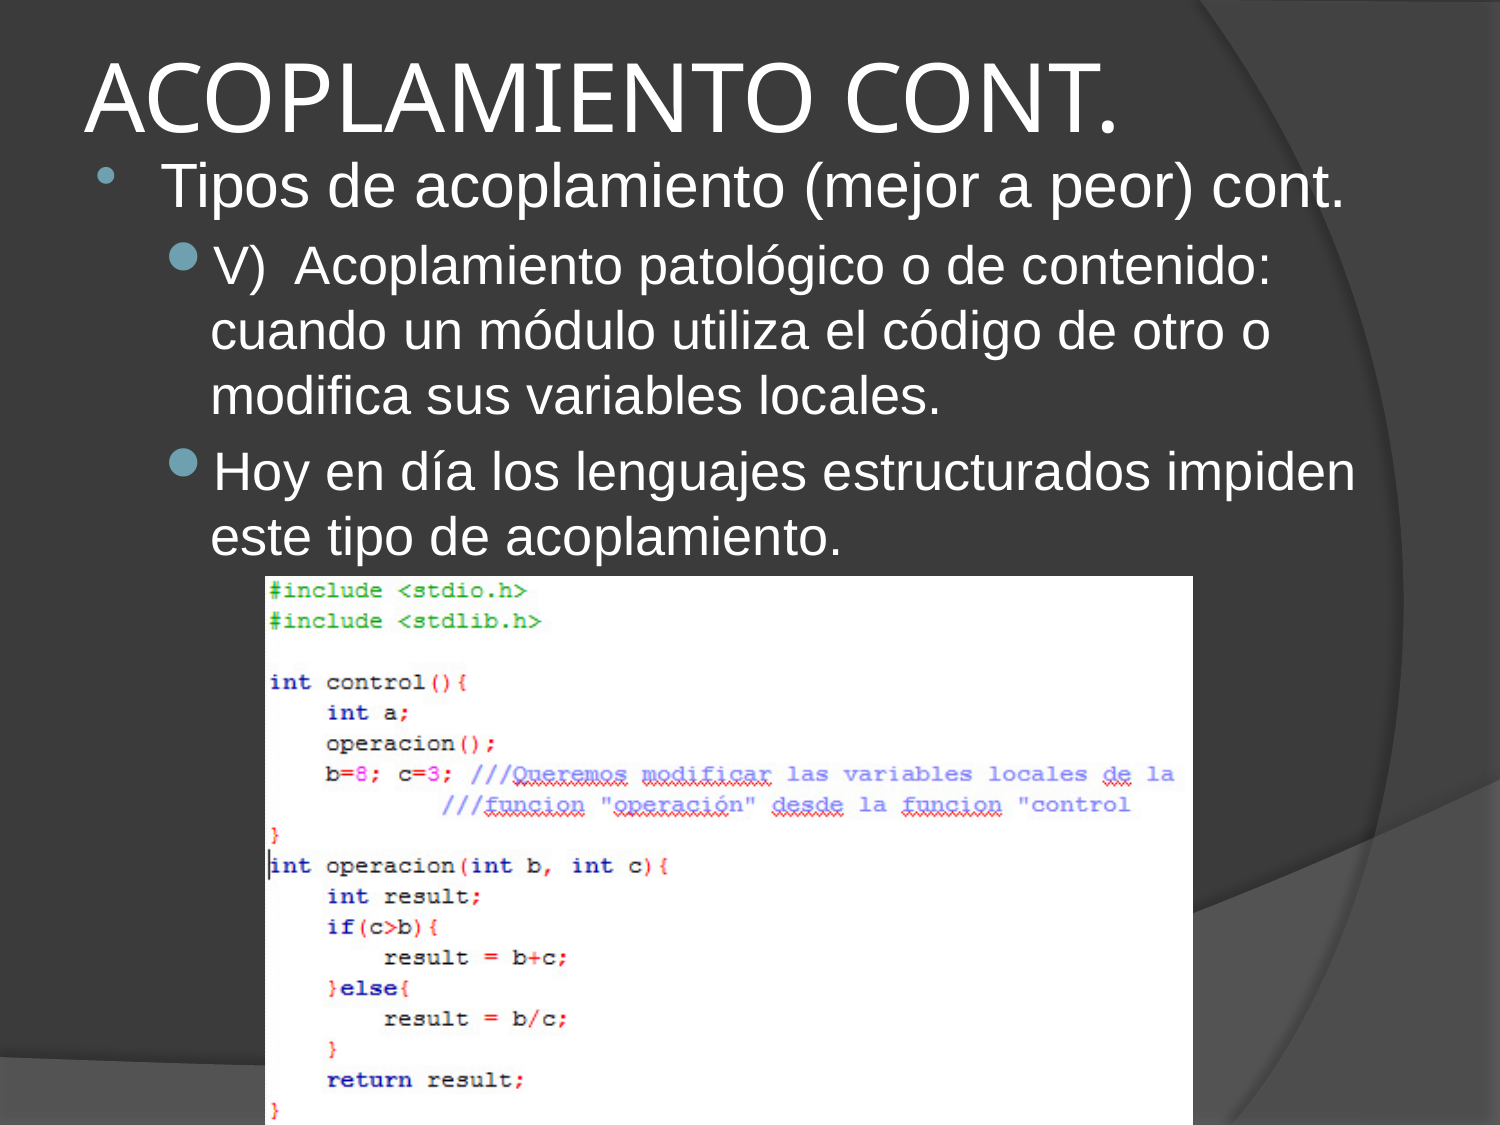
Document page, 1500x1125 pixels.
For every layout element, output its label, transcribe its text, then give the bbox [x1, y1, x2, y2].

list Tipos de acoplamiento (mejor a peor) cont. V) Acoplamiento patológico o de contenido: cuando un módulo utiliza el código de otro o modifica sus variables locales. Hoy en día los lenguajes estructurados impiden este tipo de acoplamiento. [76, 137, 1471, 880]
title ACOPLAMIENTO CONT. [76, 0, 1302, 137]
picture [265, 576, 1194, 1125]
